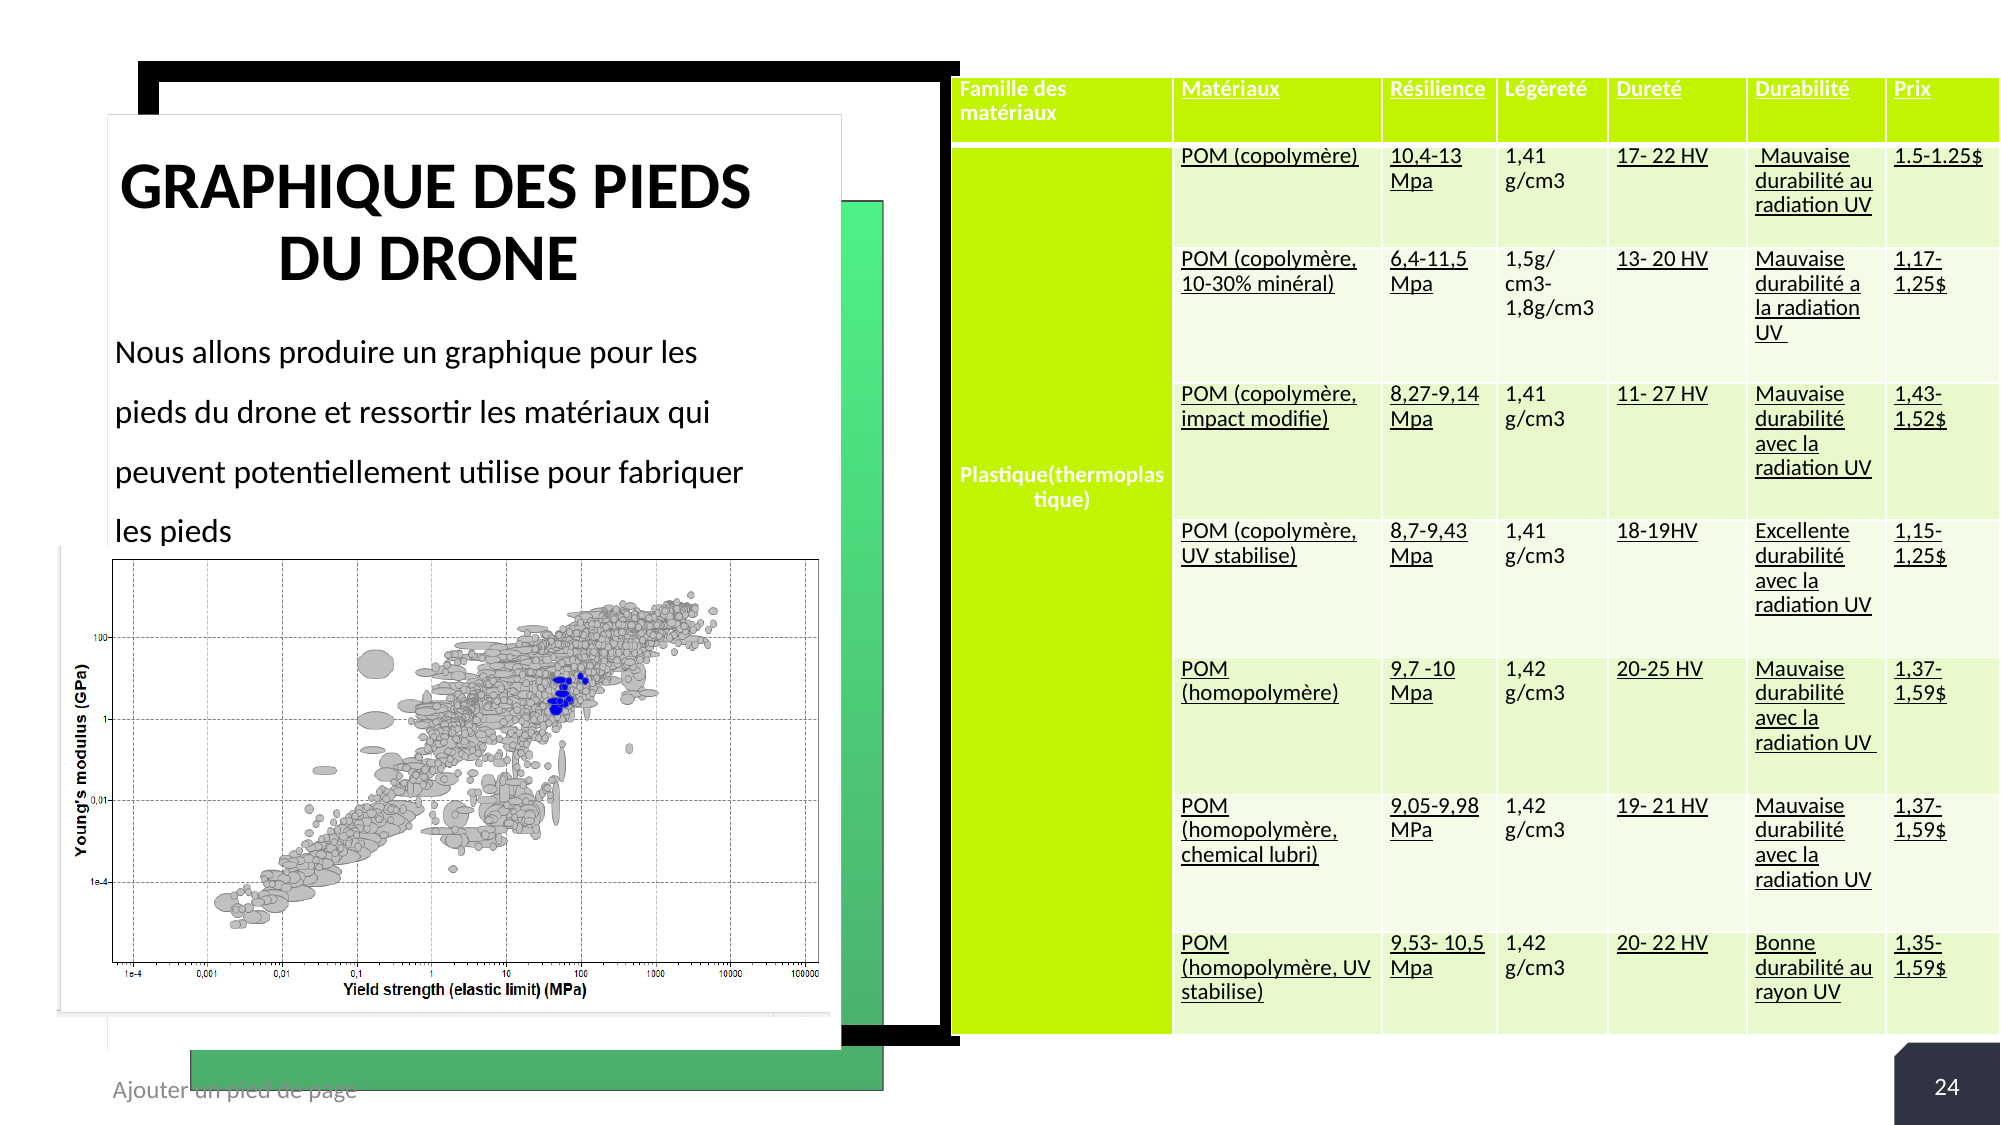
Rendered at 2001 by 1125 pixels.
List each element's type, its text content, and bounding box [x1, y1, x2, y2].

table_cell 1,37-1,59$ [1887, 795, 1999, 931]
table_cell Mauvaise durabilité avec la radiation UV [1748, 384, 1885, 519]
table_cell POM (homopolymère) [1174, 658, 1381, 794]
table_cell 9,7 -10 Mpa [1383, 658, 1496, 794]
table_cell Plastique(thermoplastique) [952, 148, 1172, 1034]
table_cell 11- 27 HV [1609, 384, 1746, 519]
table_header Résilience [1383, 78, 1496, 142]
table_header Légèreté [1498, 78, 1607, 142]
table_cell 1,42 g/cm3 [1498, 658, 1607, 794]
table_cell 1,37-1,59$ [1887, 658, 1999, 794]
table_header Durabilité [1748, 78, 1885, 142]
footer Ajouter un pied de page [97, 1059, 773, 1119]
table_cell 1,42 g/cm3 [1498, 933, 1607, 1034]
table_cell Mauvaise durabilité avec la radiation UV [1748, 795, 1885, 931]
table_cell 1,42 g/cm3 [1498, 795, 1607, 931]
table_cell 8,27-9,14 Mpa [1383, 384, 1496, 519]
slide_number 24 [1894, 1052, 2000, 1119]
table_cell POM (copolymère) [1174, 148, 1381, 247]
table_cell POM (copolymère, impact modifie) [1174, 384, 1381, 519]
table_cell Mauvaise durabilité a la radiation UV [1748, 249, 1885, 382]
table_cell 9,05-9,98 MPa [1383, 795, 1496, 931]
table_cell 1.5-1.25$ [1887, 148, 1999, 247]
table_cell 1,35- 1,59$ [1887, 933, 1999, 1034]
table_cell Excellente durabilité avec la radiation UV [1748, 521, 1885, 657]
table_cell 20- 22 HV [1609, 933, 1746, 1034]
table_cell 1,15-1,25$ [1887, 521, 1999, 657]
table_cell 1,5g/cm3-1,8g/cm3 [1498, 249, 1607, 382]
table_cell 1,43-1,52$ [1887, 384, 1999, 519]
table_cell Mauvaise durabilité avec la radiation UV [1748, 658, 1885, 794]
table_cell Mauvaise durabilité au radiation UV [1748, 148, 1885, 247]
table_cell 1,17-1,25$ [1887, 249, 1999, 382]
table_cell POM (copolymère, 10-30% minéral) [1174, 249, 1381, 382]
table_cell 9,53- 10,5 Mpa [1383, 933, 1496, 1034]
table_cell 10,4-13 Mpa [1383, 148, 1496, 247]
table_header Famille des matériaux [952, 78, 1172, 142]
title GRAPHIQUE DES PIEDS DU DRONE [99, 141, 773, 303]
table_header Prix [1887, 78, 1999, 142]
table_cell 20-25 HV [1609, 658, 1746, 794]
table_cell 8,7-9,43 Mpa [1383, 521, 1496, 657]
table_cell POM (copolymère, UV stabilise) [1174, 521, 1381, 657]
table_cell 19- 21 HV [1609, 795, 1746, 931]
table_cell 13- 20 HV [1609, 249, 1746, 382]
table_header Dureté [1609, 78, 1746, 142]
table_cell Bonne durabilité au rayon UV [1748, 933, 1885, 1034]
table_cell 1,41 g/cm3 [1498, 521, 1607, 657]
table_cell POM (homopolymère, chemical lubri) [1174, 795, 1381, 931]
list Nous allons produire un graphique pour les pieds du drone et ressortir les matériaux qui peuvent potentiellement utilise pour fabriquer les pieds [99, 303, 773, 546]
table_cell 1,41 g/cm3 [1498, 148, 1607, 247]
table_cell POM (homopolymère, UV stabilise) [1174, 933, 1381, 1034]
table_cell 18-19HV [1609, 521, 1746, 657]
table_cell 6,4-11,5 Mpa [1383, 249, 1496, 382]
table_cell 1,41 g/cm3 [1498, 384, 1607, 519]
picture [57, 546, 830, 1018]
table_header Matériaux [1174, 78, 1381, 142]
table_cell 17- 22 HV [1609, 148, 1746, 247]
